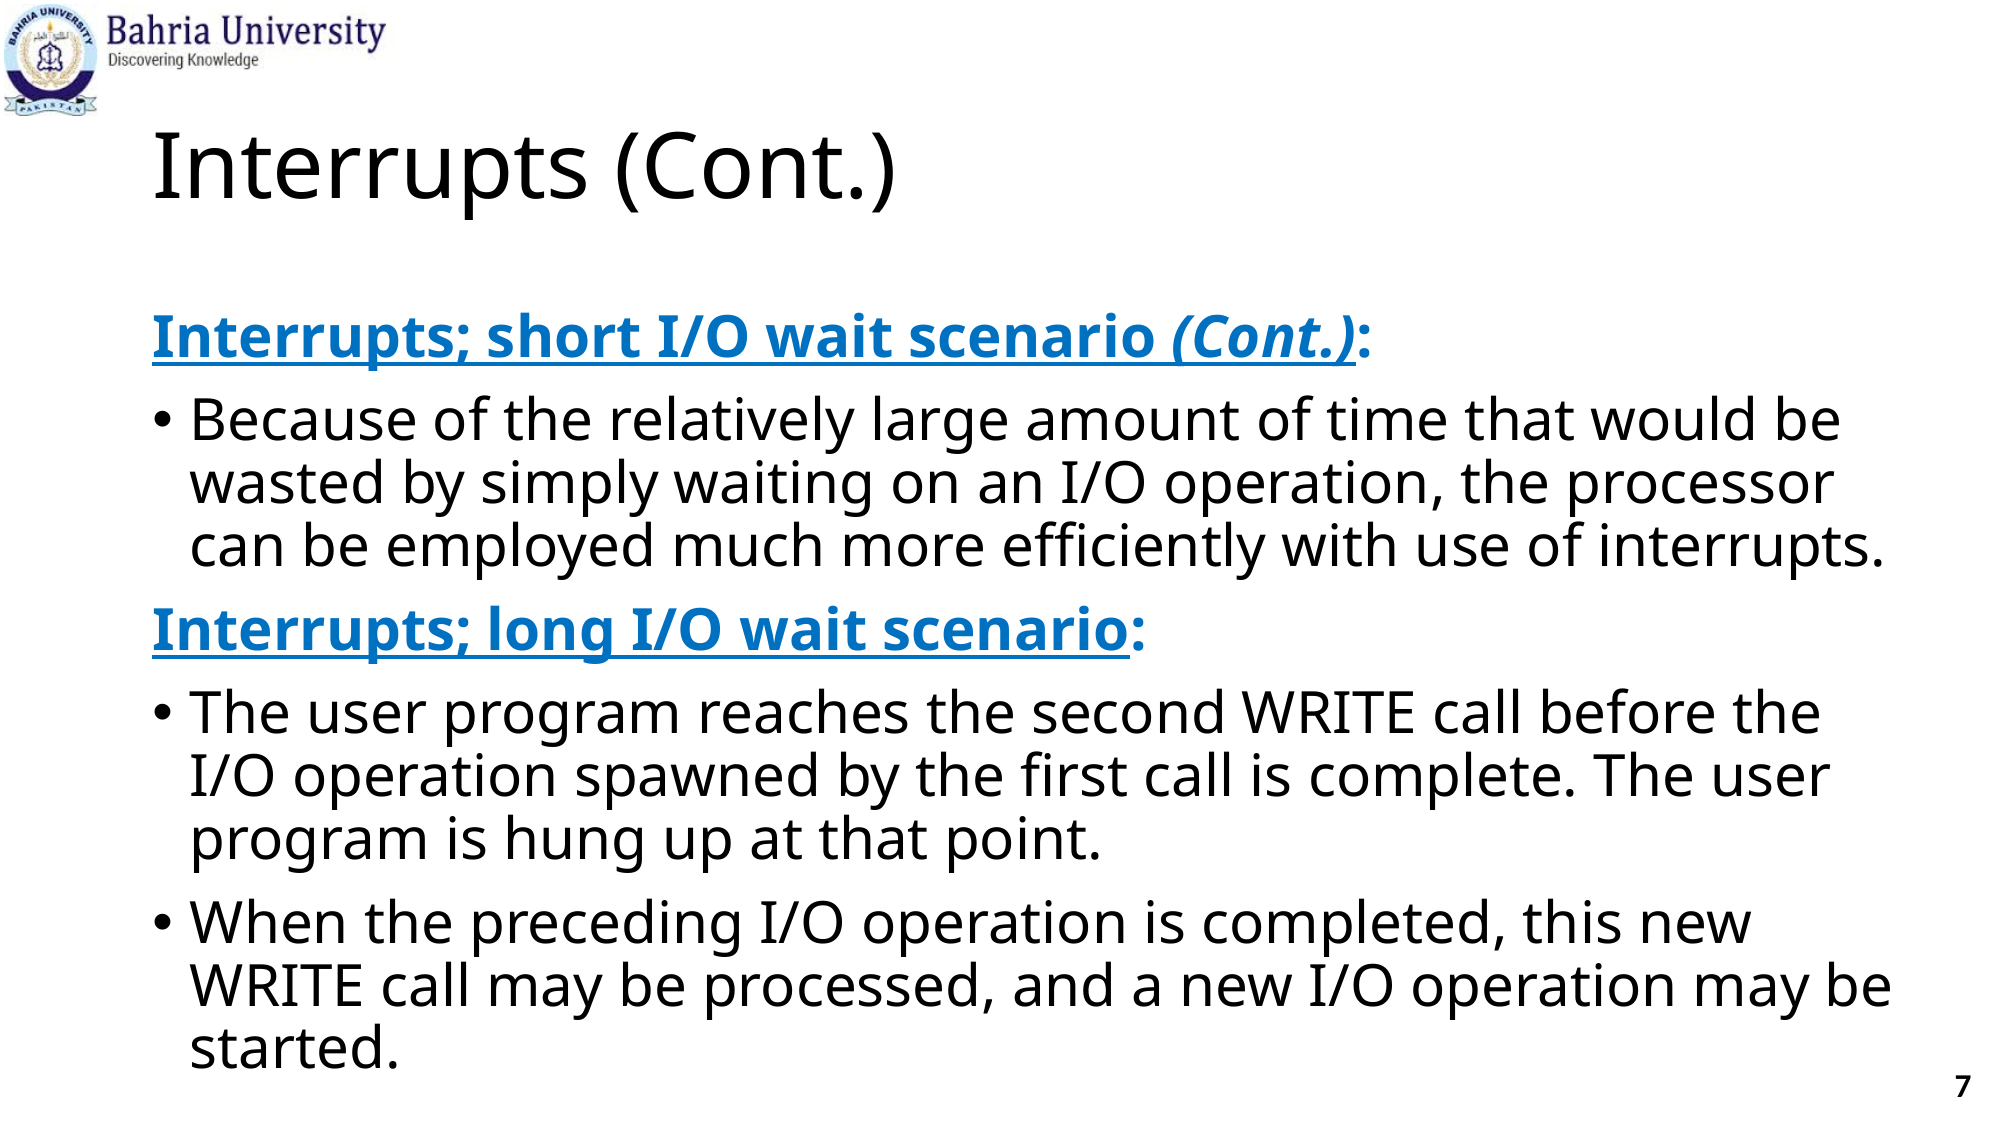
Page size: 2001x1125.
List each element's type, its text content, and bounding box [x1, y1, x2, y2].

picture [4, 4, 400, 116]
slide_number 7 [1536, 1054, 1987, 1115]
list Interrupts; short I/O wait scenario (Cont.): Because of the relatively large amount of time that would be wasted by simply waiting on an I/O operation, the processor can be employed much more efficiently with use of interrupts. Interrupts; long I/O wait scenario: The user program reaches the second WRITE call before the I/O operation spawned by the first call is complete. The user program is hung up at that point. When the preceding I/O operation is completed, this new WRITE call may be processed, and a new I/O operation may be started. [137, 299, 1911, 1090]
title Interrupts (Cont.) [137, 59, 1863, 278]
